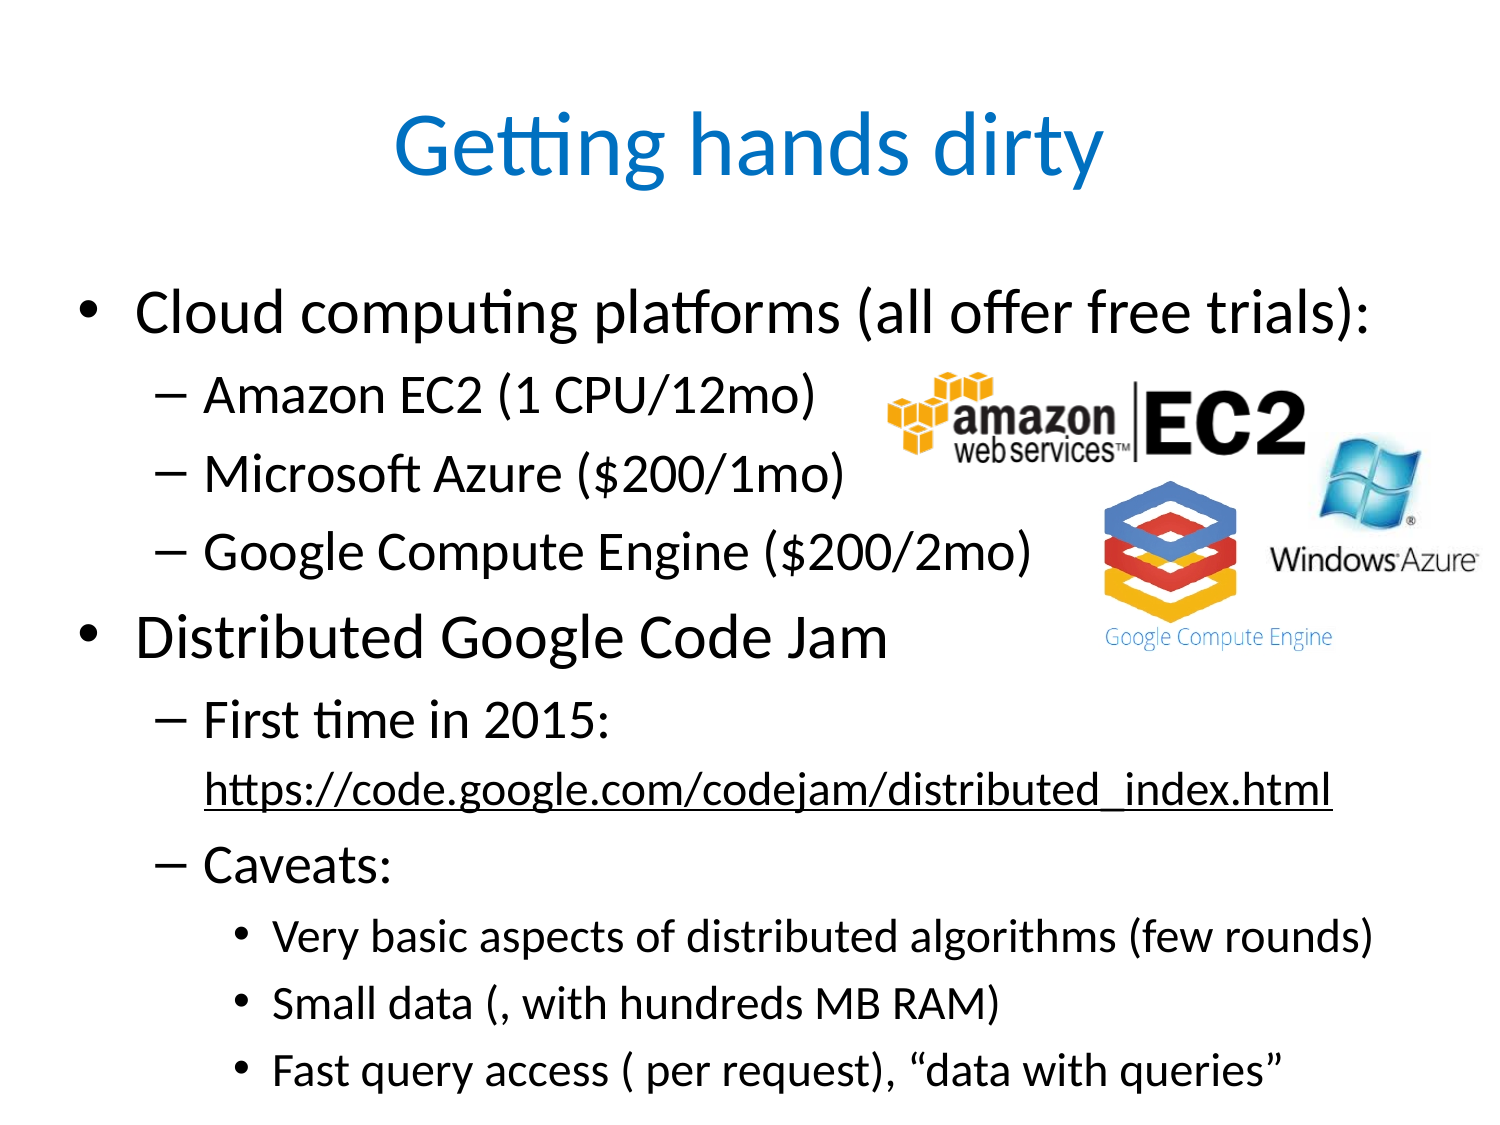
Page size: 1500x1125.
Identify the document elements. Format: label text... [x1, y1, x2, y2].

title Getting hands dirty [75, 45, 1425, 233]
picture [835, 313, 1500, 657]
